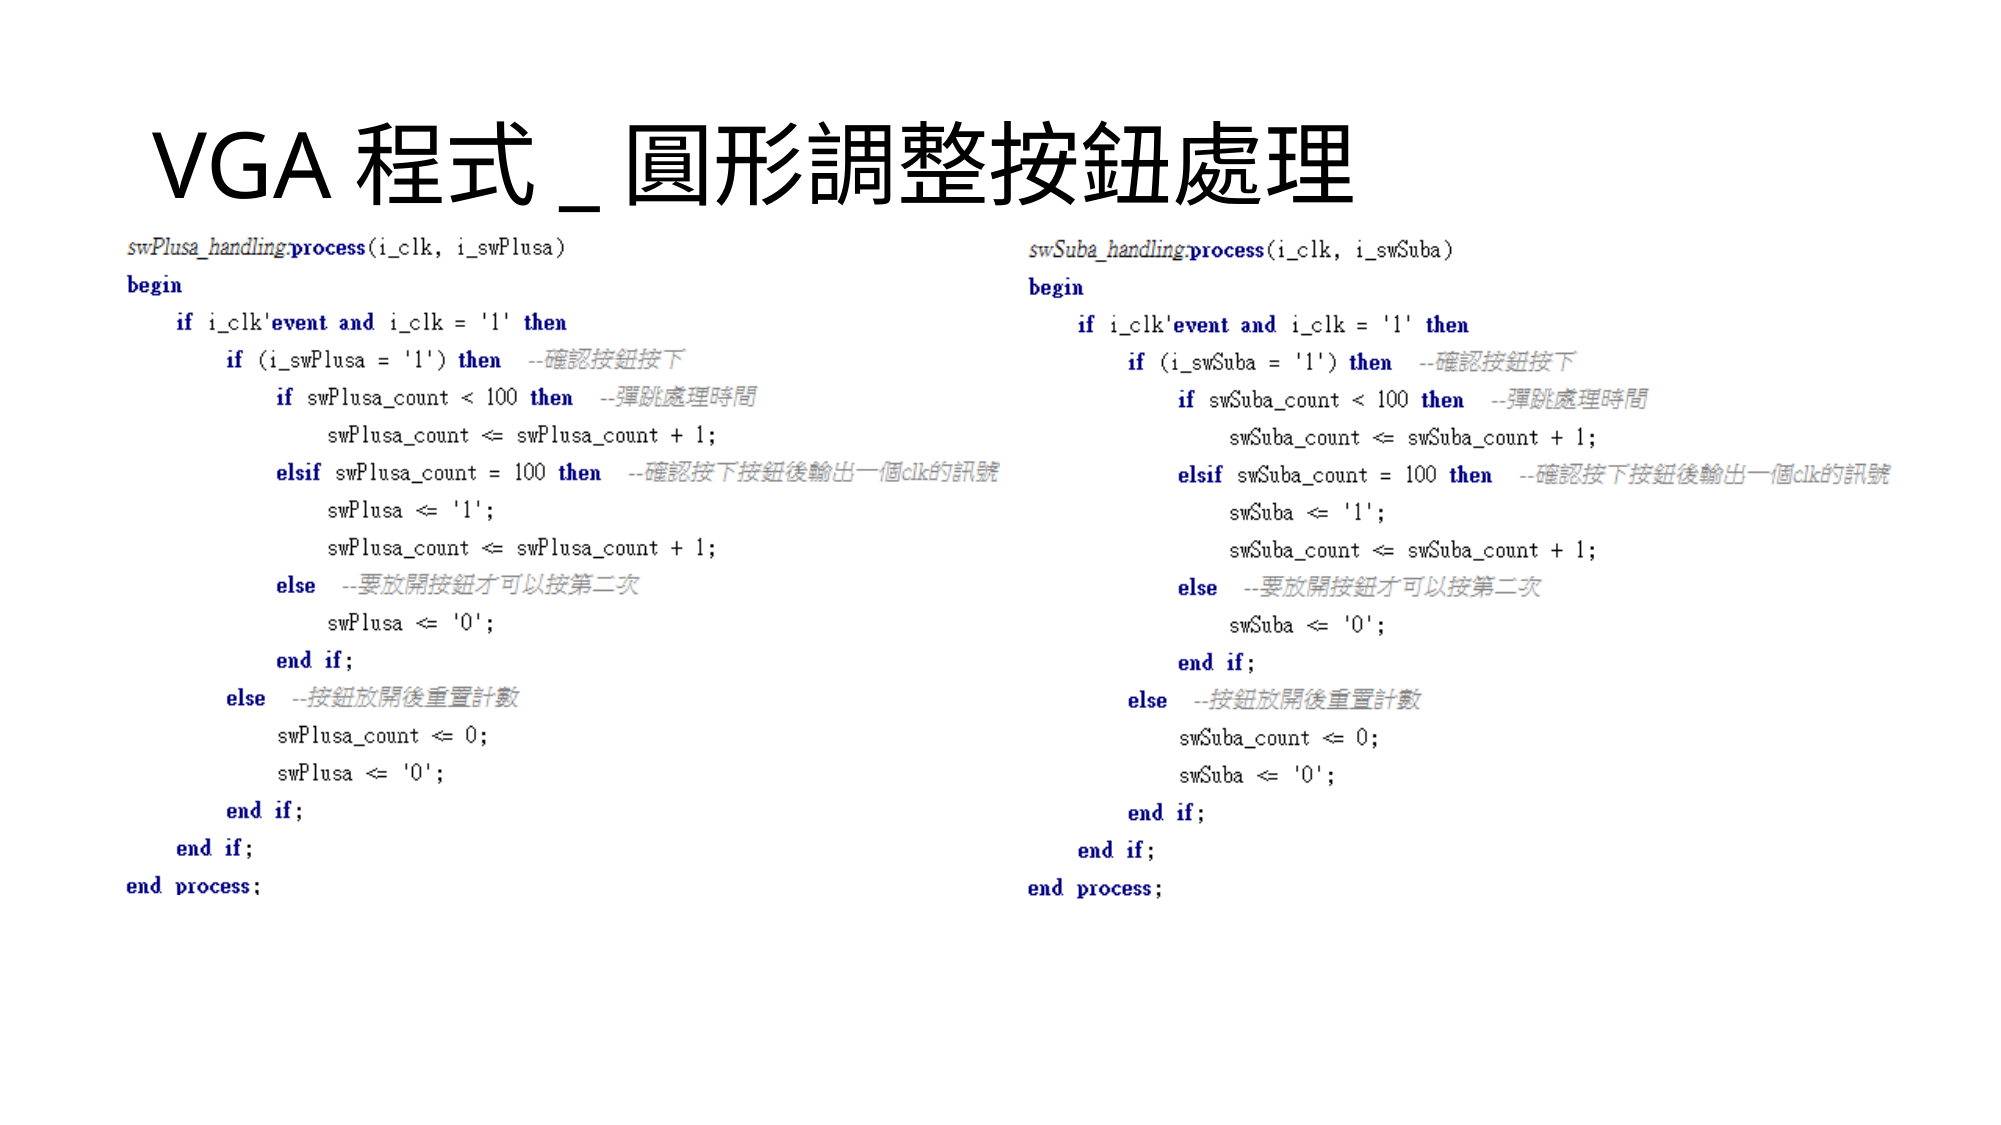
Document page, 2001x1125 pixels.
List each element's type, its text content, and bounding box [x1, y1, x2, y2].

title VGA程式_圓形調整按鈕處理 [137, 59, 1863, 278]
picture [1018, 234, 1904, 905]
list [118, 230, 1001, 895]
